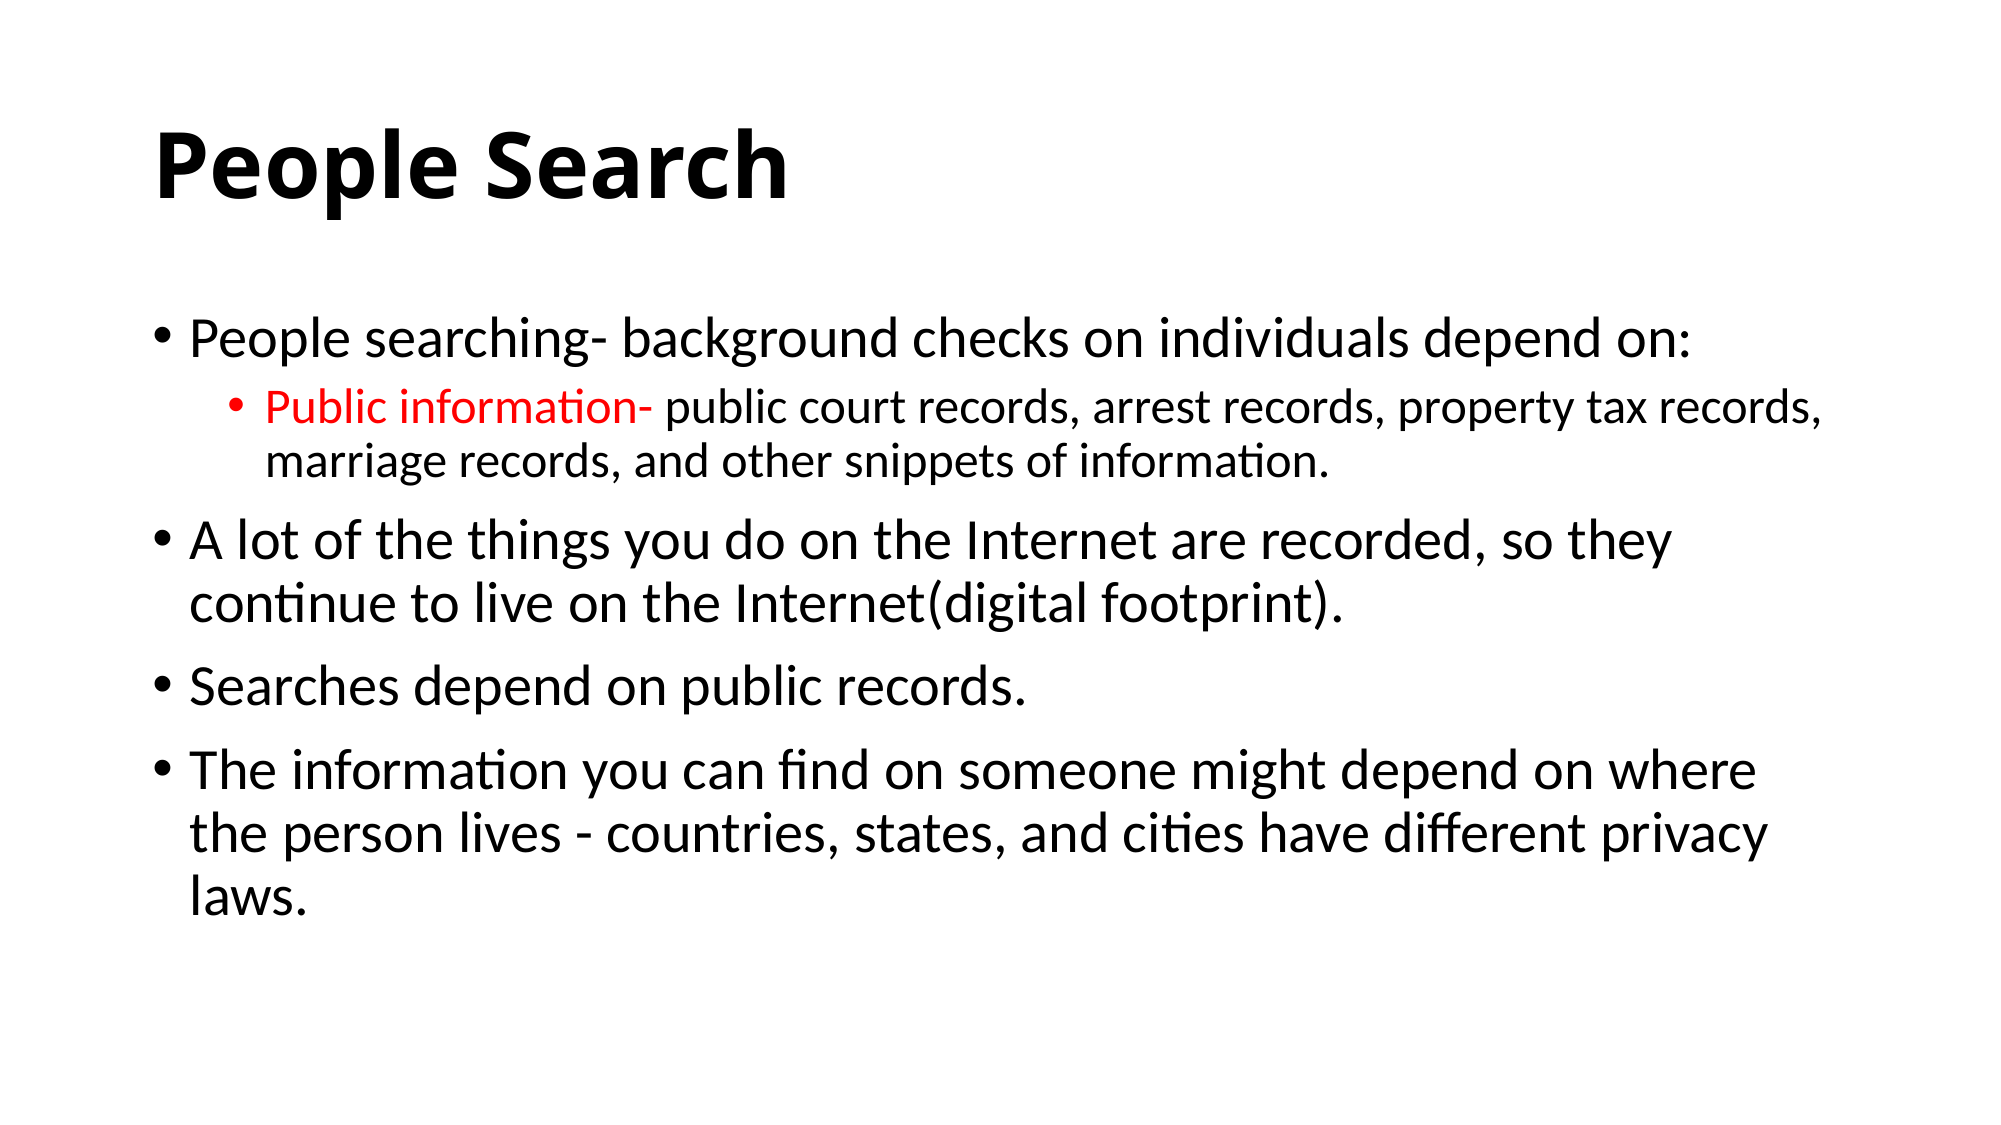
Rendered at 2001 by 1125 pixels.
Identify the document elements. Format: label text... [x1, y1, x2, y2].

title People Search [137, 59, 1863, 278]
list People searching- background checks on individuals depend on: Public information- public court records, arrest records, property tax records, marriage records, and other snippets of information. A lot of the things you do on the Internet are recorded, so they continue to live on the Internet(digital footprint). Searches depend on public records. The information you can find on someone might depend on where the person lives - countries, states, and cities have different privacy laws. [137, 299, 1863, 1014]
